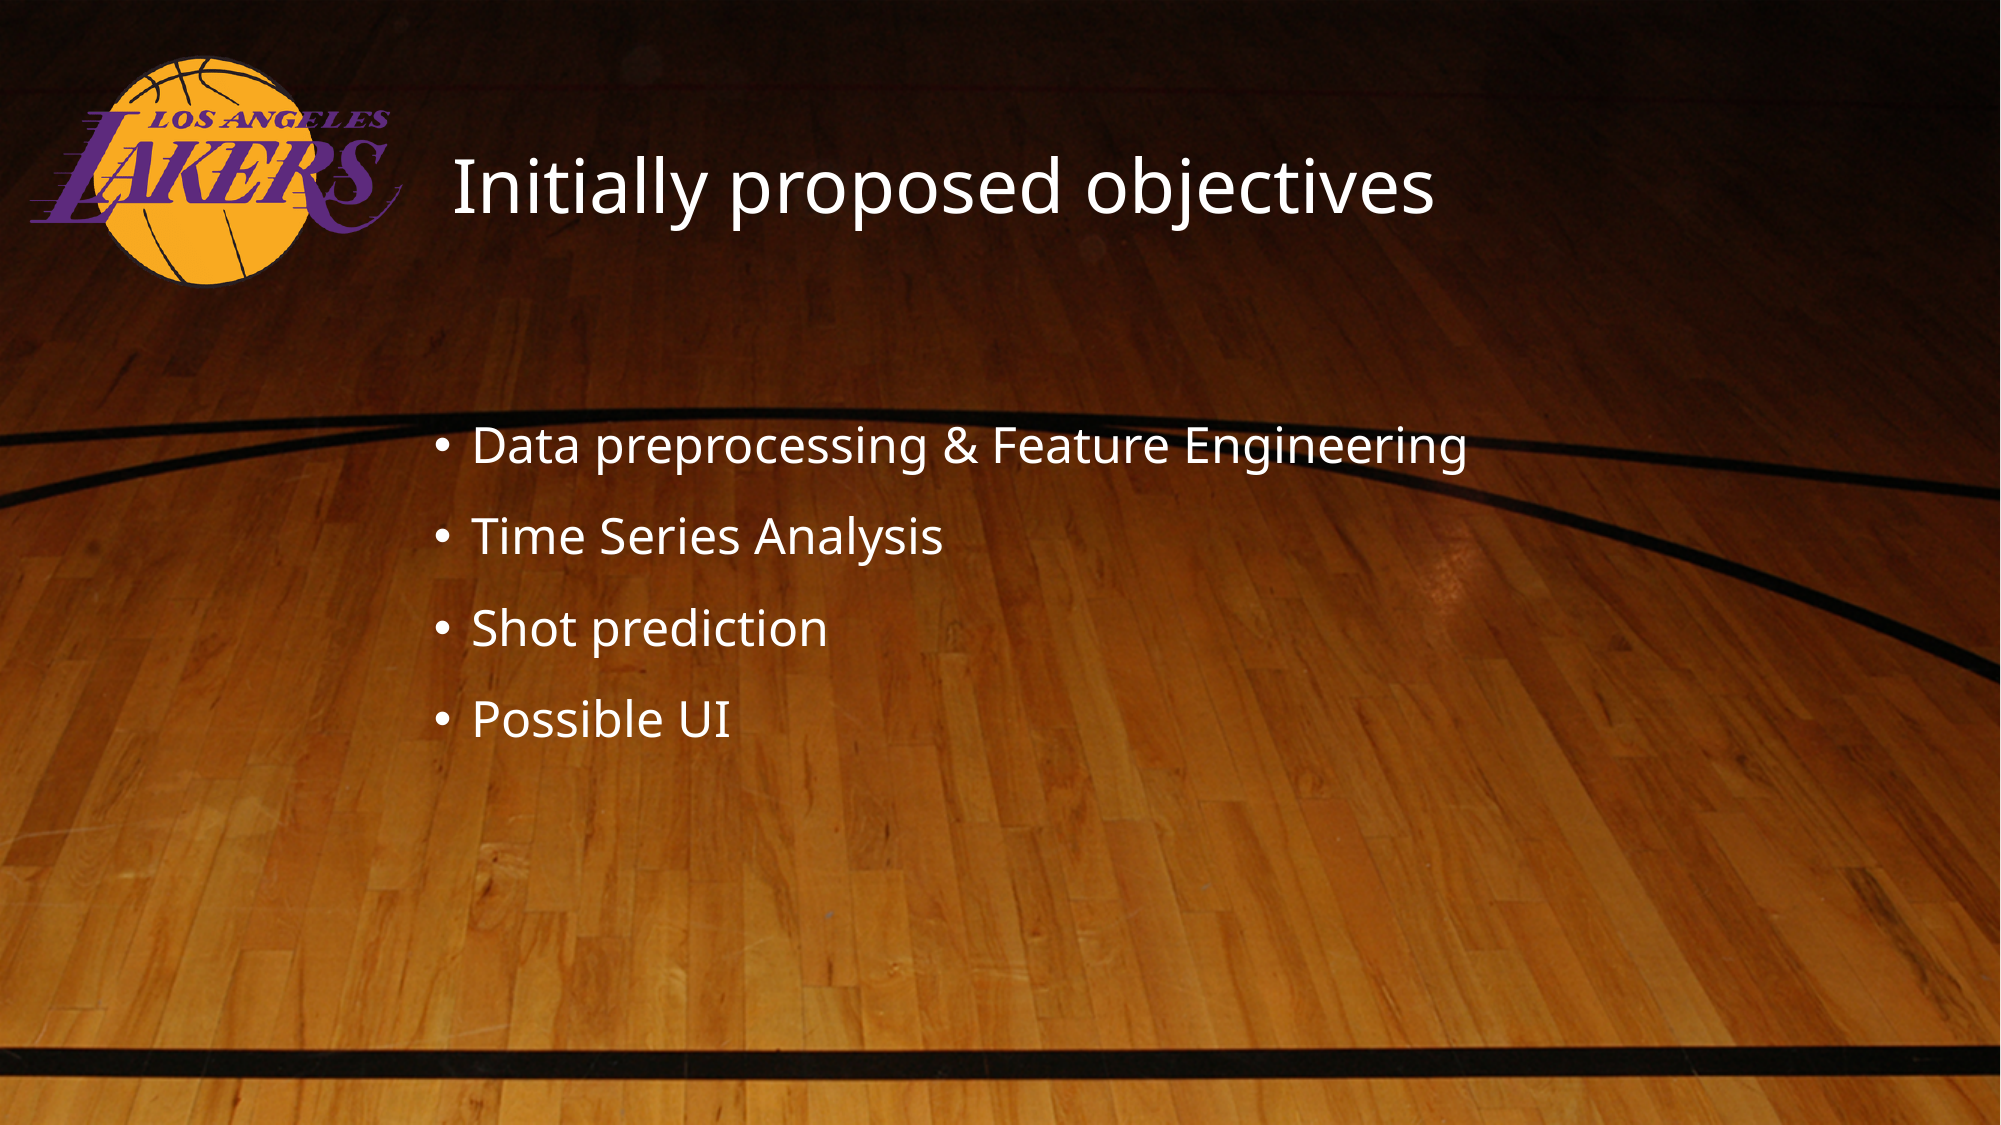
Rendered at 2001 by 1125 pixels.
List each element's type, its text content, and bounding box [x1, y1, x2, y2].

title Initially proposed objectives [437, 137, 1825, 238]
list Data preprocessing & Feature Engineering Time Series Analysis Shot prediction Possible UI [418, 412, 1690, 793]
picture [0, 0, 2001, 1125]
